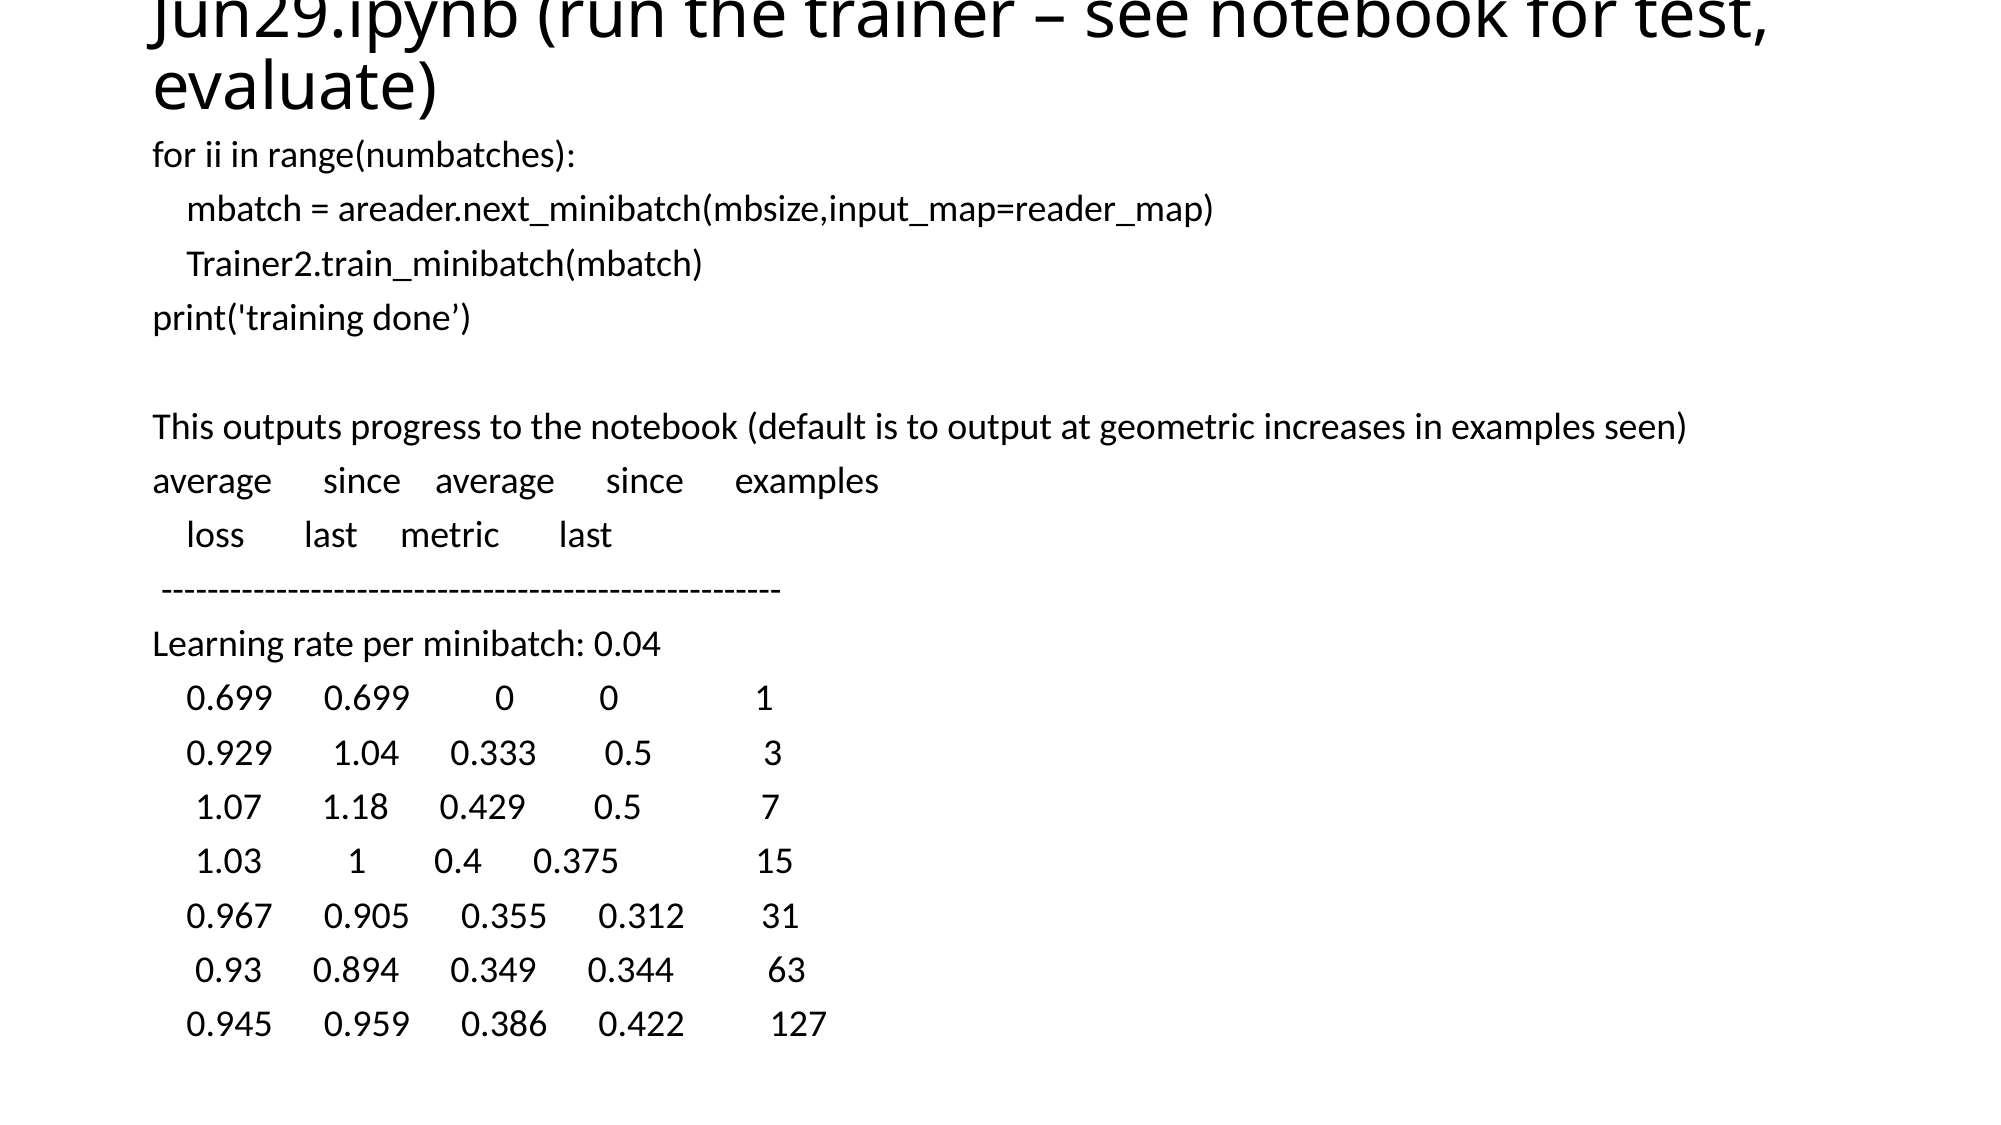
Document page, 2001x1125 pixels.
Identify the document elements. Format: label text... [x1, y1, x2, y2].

list for ii in range(numbatches): mbatch = areader.next_minibatch(mbsize,input_map=reader_map) Trainer2.train_minibatch(mbatch) print('training done’) This outputs progress to the notebook (default is to output at geometric increases in examples seen) average since average since examples loss last metric last ------------------------------------------------------ Learning rate per minibatch: 0.04 0.699 0.699 0 0 1 0.929 1.04 0.333 0.5 3 1.07 1.18 0.429 0.5 7 1.03 1 0.4 0.375 15 0.967 0.905 0.355 0.312 31 0.93 0.894 0.349 0.344 63 0.945 0.959 0.386 0.422 127 [137, 127, 1863, 1062]
title Jun29.ipynb (run the trainer – see notebook for test, evaluate) [137, 0, 1863, 104]
